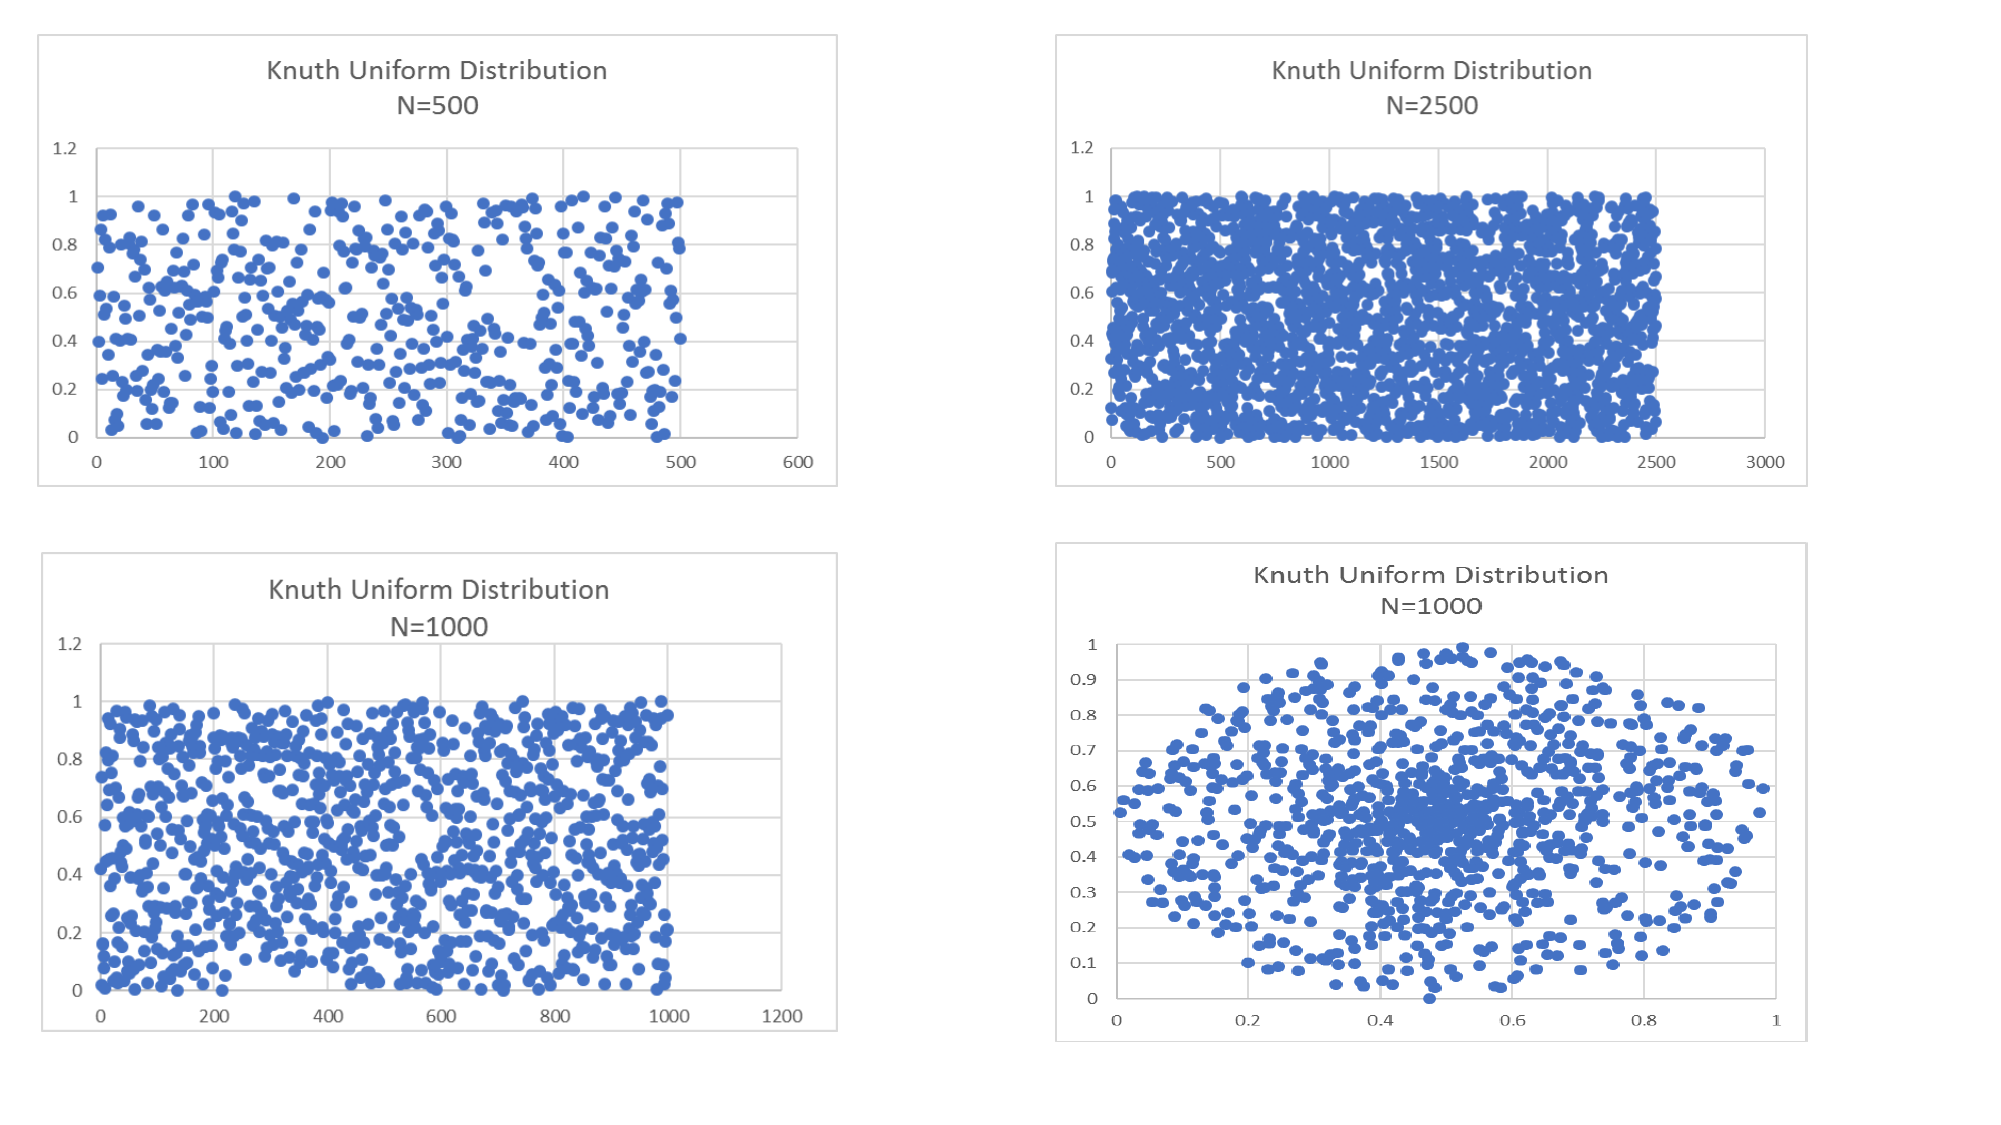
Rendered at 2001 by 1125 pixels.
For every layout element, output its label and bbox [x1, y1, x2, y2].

picture [41, 552, 838, 1032]
picture [37, 34, 838, 487]
picture [1055, 542, 1808, 1042]
picture [1055, 34, 1808, 487]
